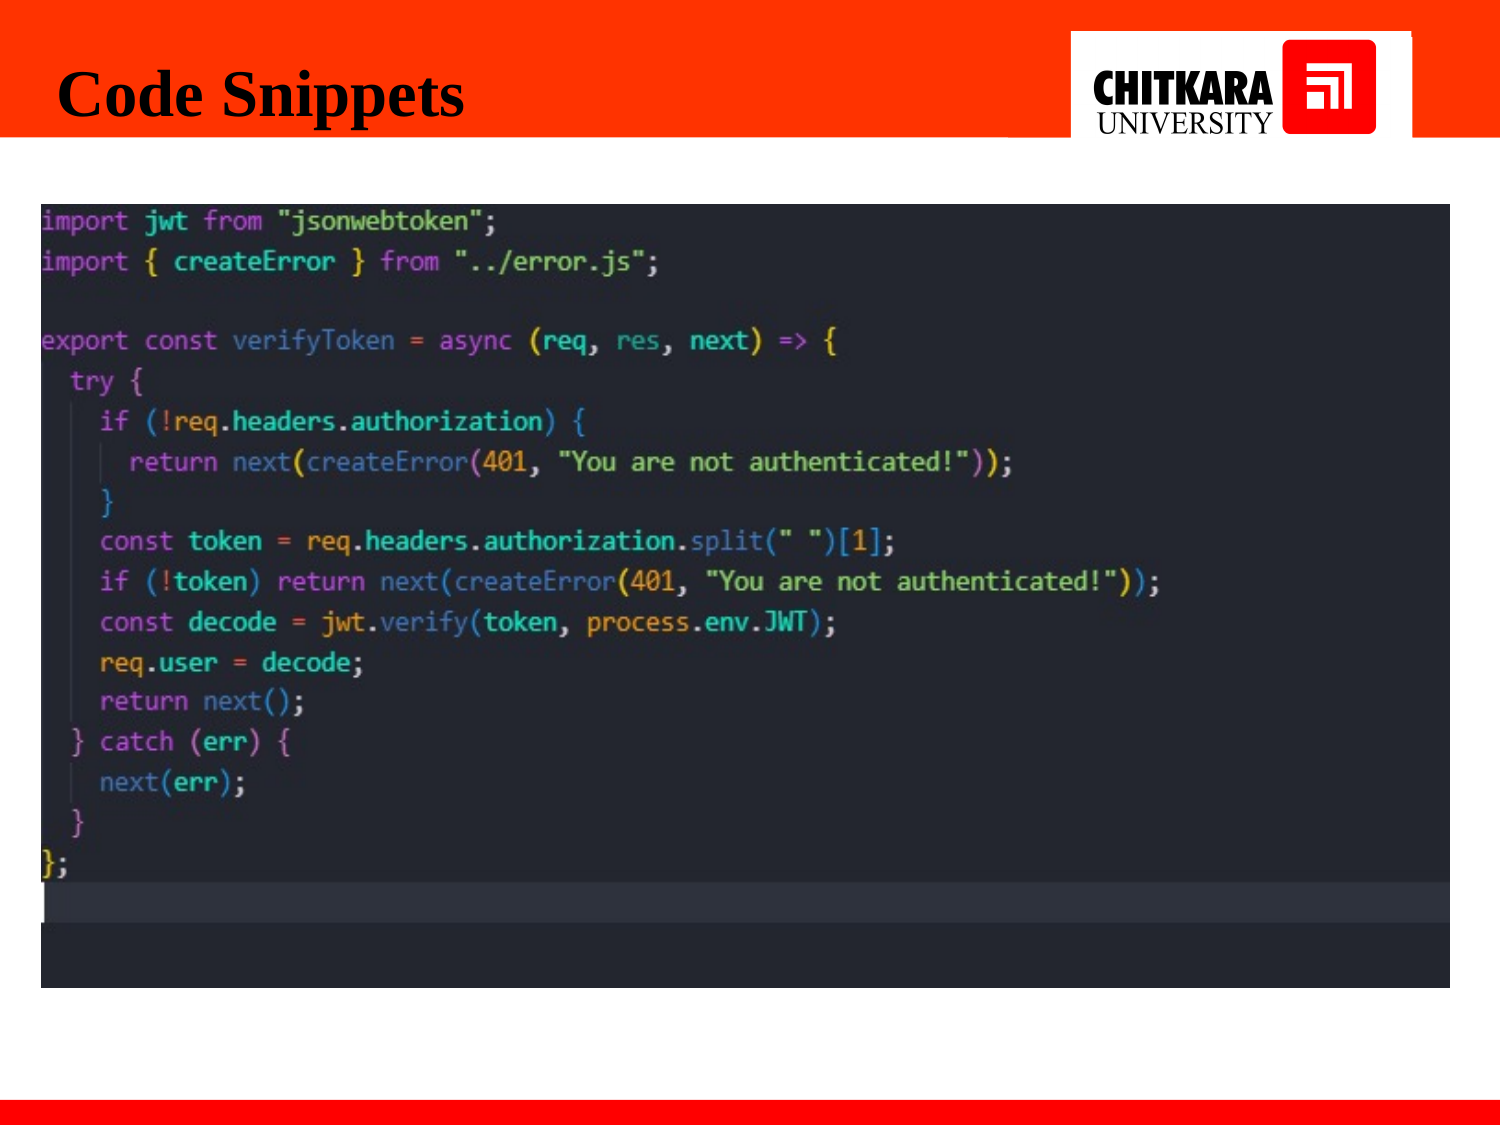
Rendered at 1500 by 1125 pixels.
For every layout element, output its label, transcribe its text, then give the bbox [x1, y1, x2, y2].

picture [1074, 37, 1391, 138]
text_box Code Snippets [41, 42, 963, 138]
picture [40, 204, 1450, 988]
